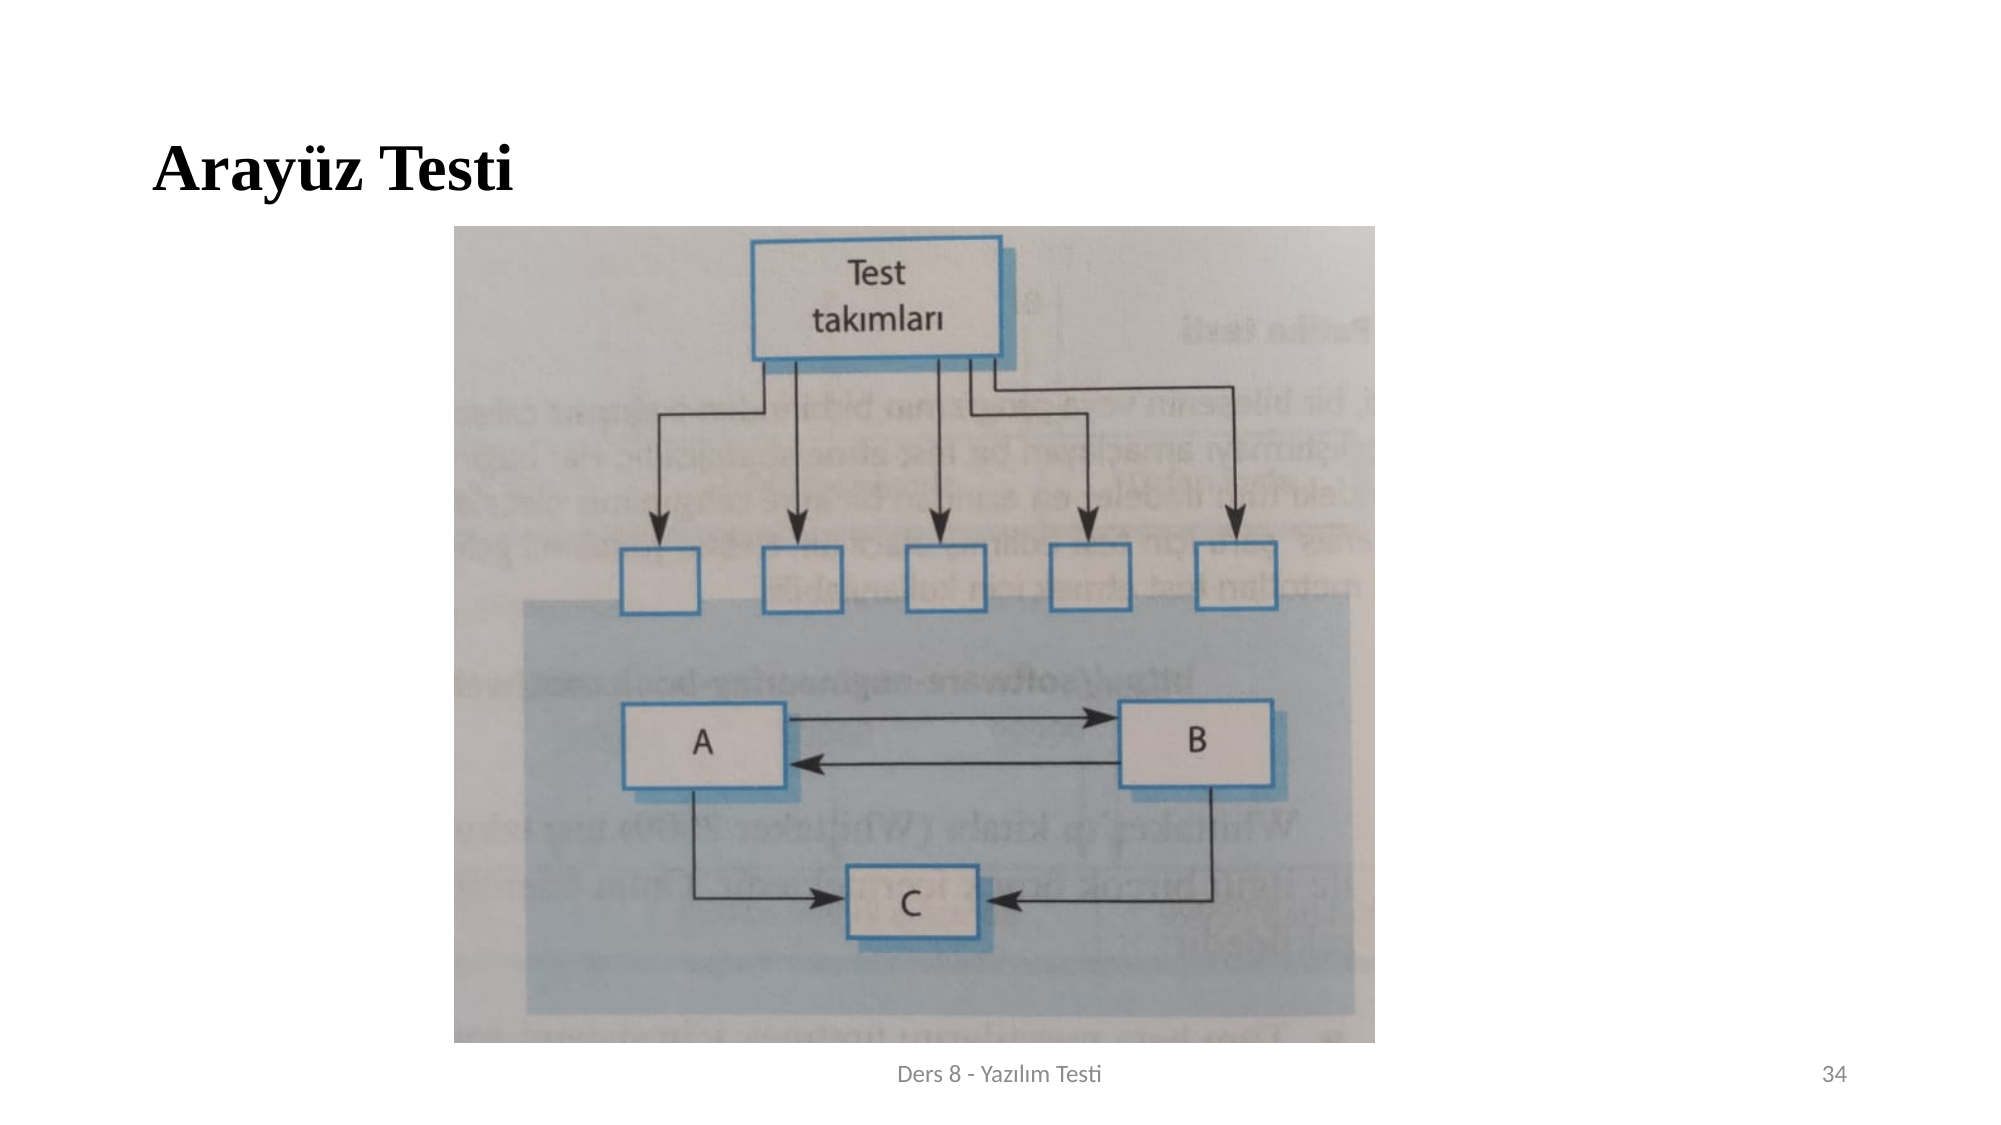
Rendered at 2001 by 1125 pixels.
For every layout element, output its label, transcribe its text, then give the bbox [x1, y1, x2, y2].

title Arayüz Testi [137, 59, 1863, 278]
picture [454, 226, 1375, 1043]
slide_number 34 [1412, 1042, 1863, 1103]
footer Ders 8 - Yazılım Testi [662, 1043, 1338, 1103]
